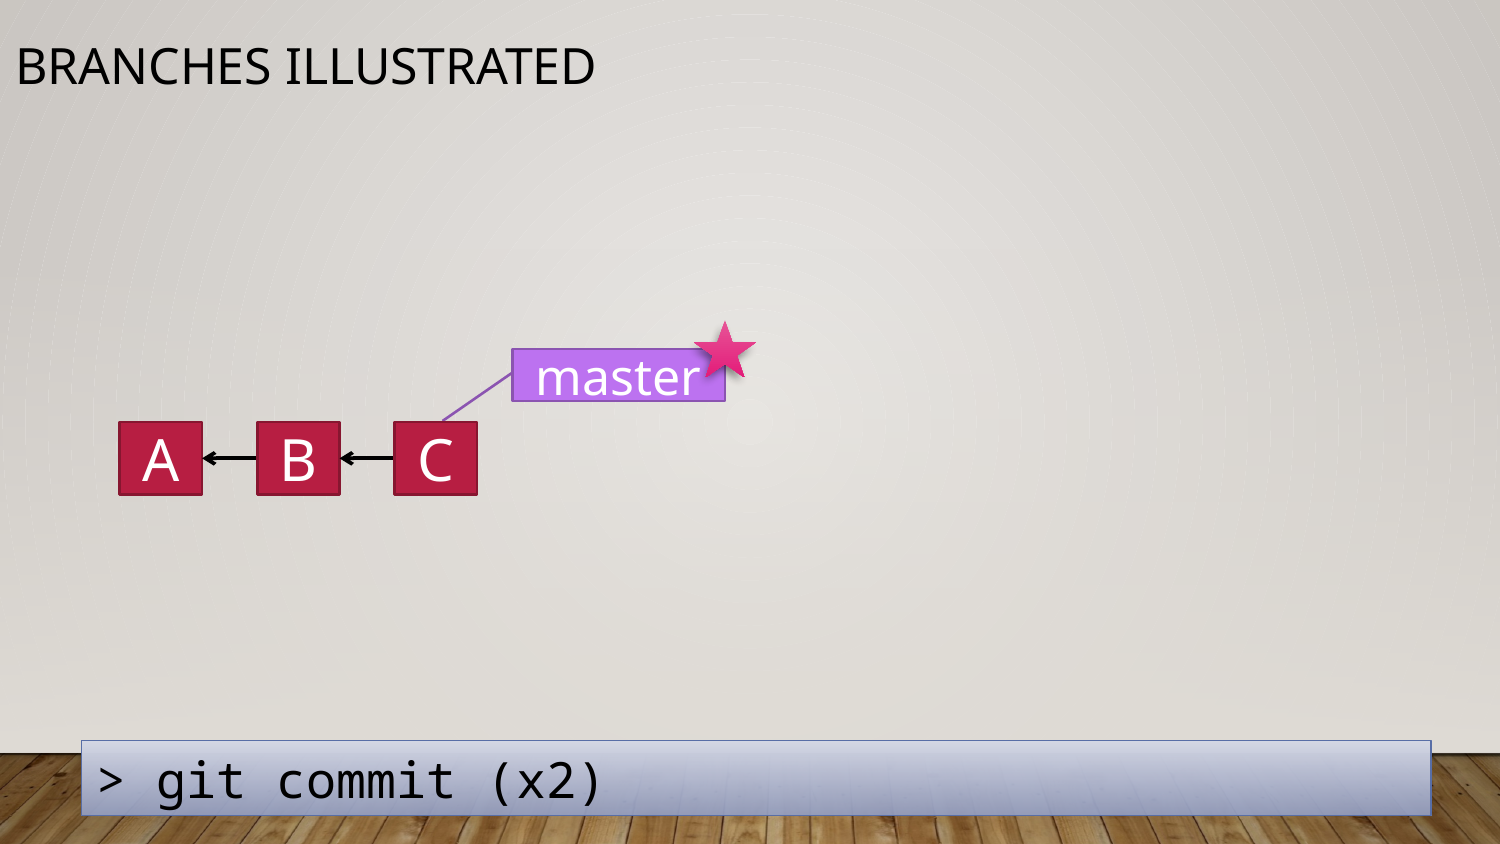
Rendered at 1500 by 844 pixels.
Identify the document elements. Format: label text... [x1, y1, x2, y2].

text_box B [256, 421, 341, 496]
picture [0, 753, 1500, 844]
text_box > git commit (x2) [81, 740, 1432, 816]
text_box A [118, 421, 203, 496]
text_box C [393, 421, 478, 496]
text_box master [441, 348, 726, 421]
text_box [693, 320, 757, 378]
title Branches Illustrated [0, 33, 1350, 175]
